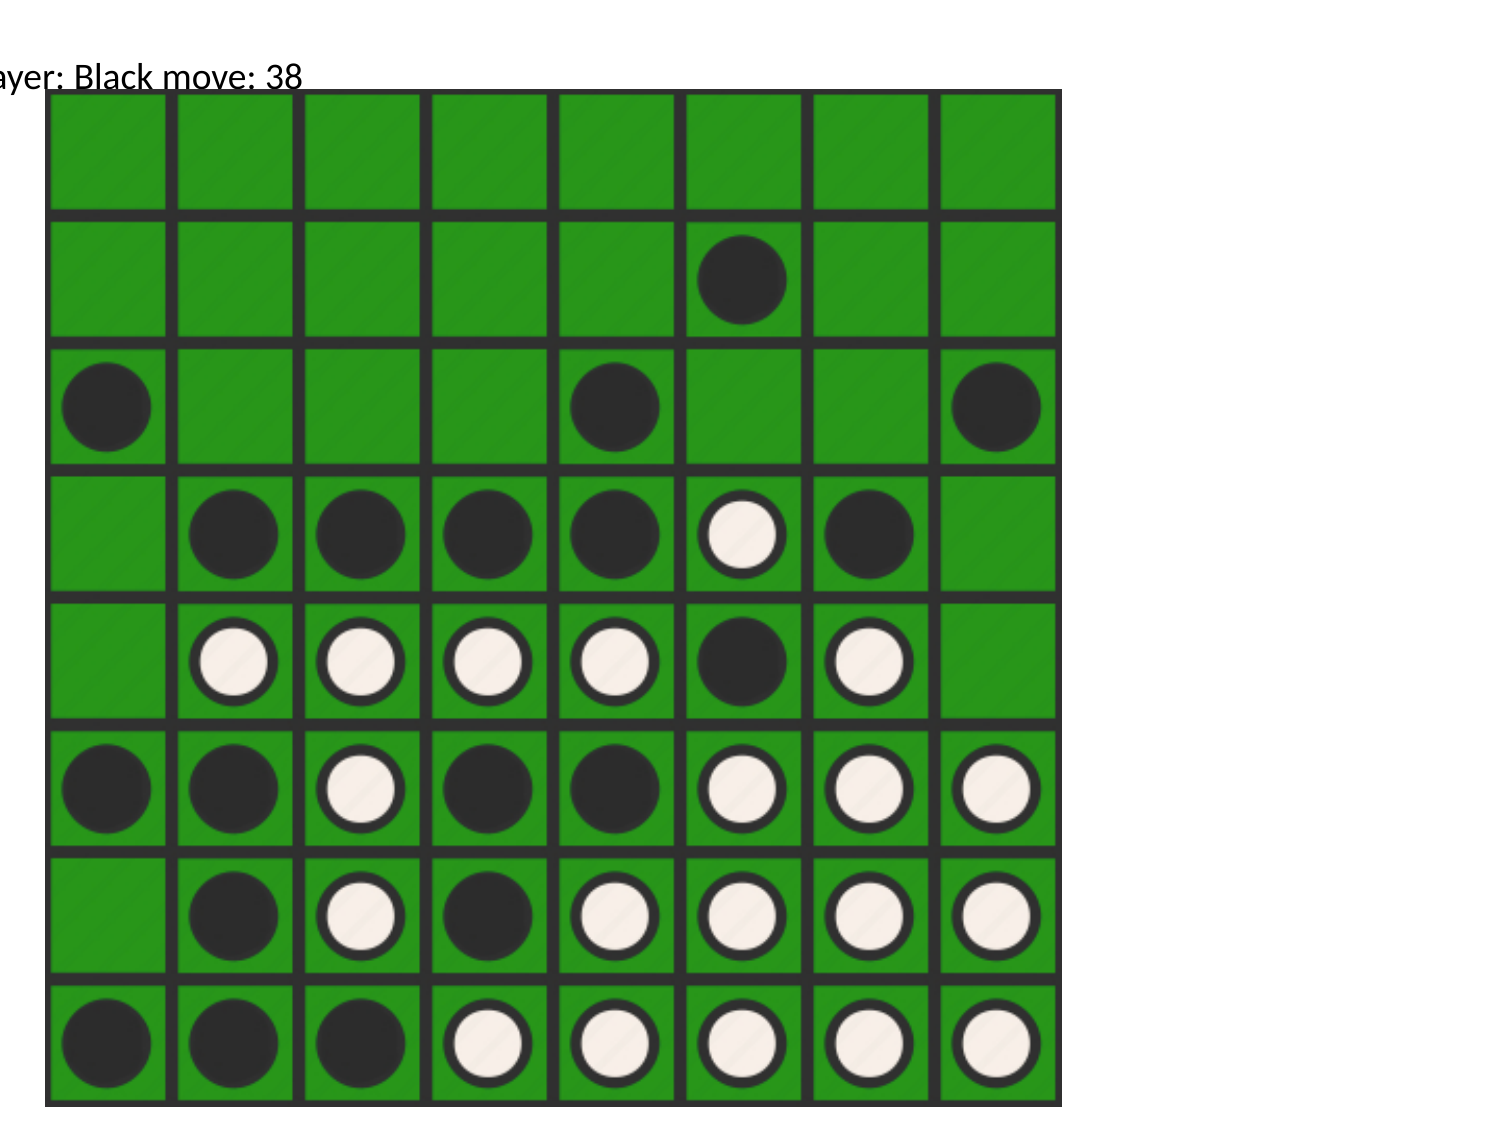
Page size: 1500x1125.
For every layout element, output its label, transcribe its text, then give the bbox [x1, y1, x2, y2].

picture [44, 89, 1062, 1107]
text_box turn: 35 player: Black move: 38 [0, 44, 319, 105]
